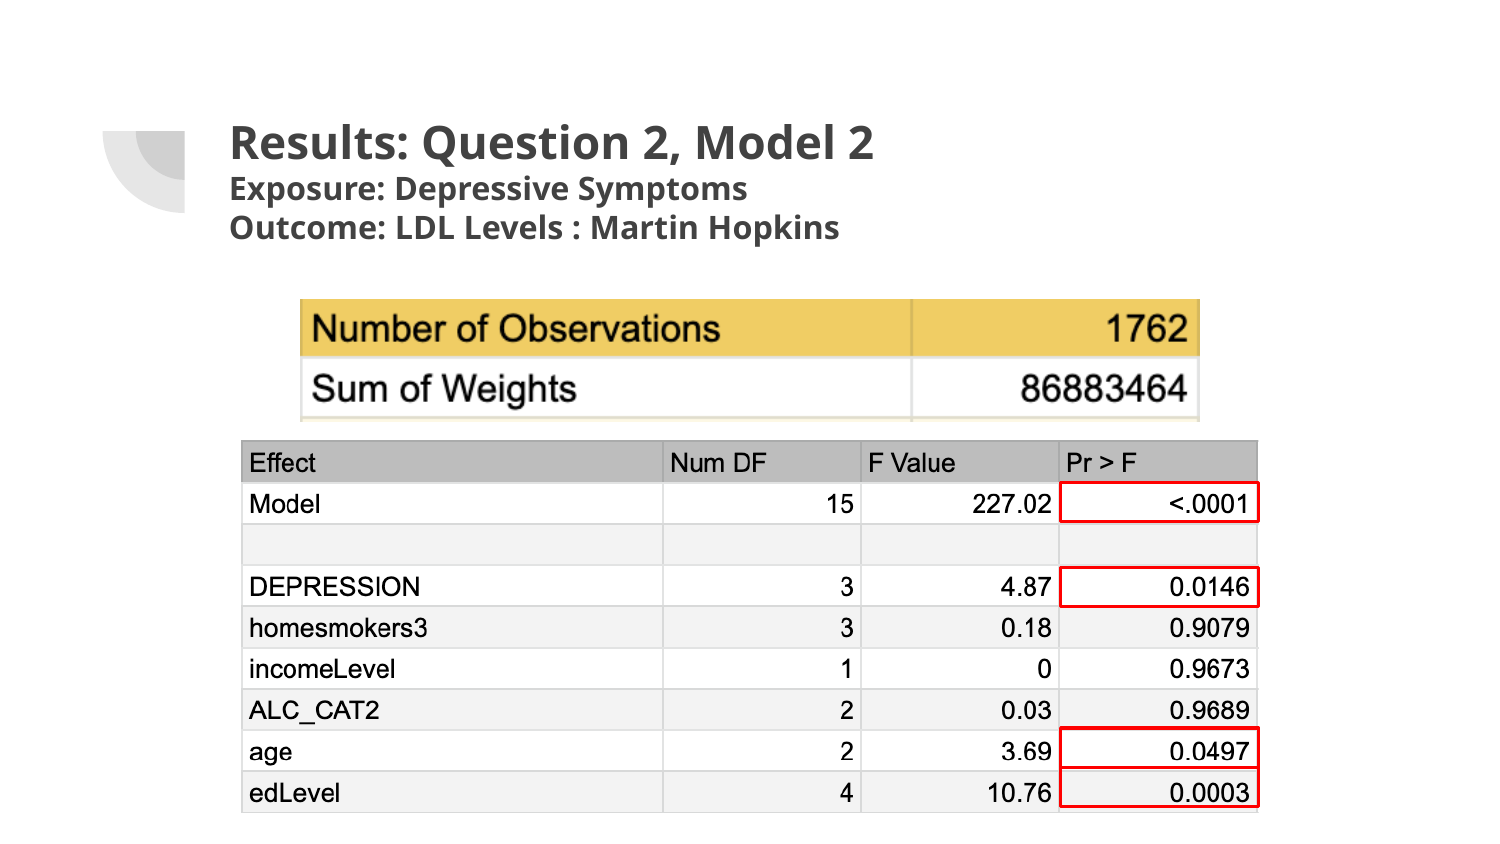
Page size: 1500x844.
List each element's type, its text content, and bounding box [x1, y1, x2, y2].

picture [240, 440, 1260, 813]
title Results: Question 2, Model 2 Exposure: Depressive Symptoms Outcome: LDL Levels : Martin Hopkins [213, 98, 1368, 263]
picture [300, 299, 1200, 423]
